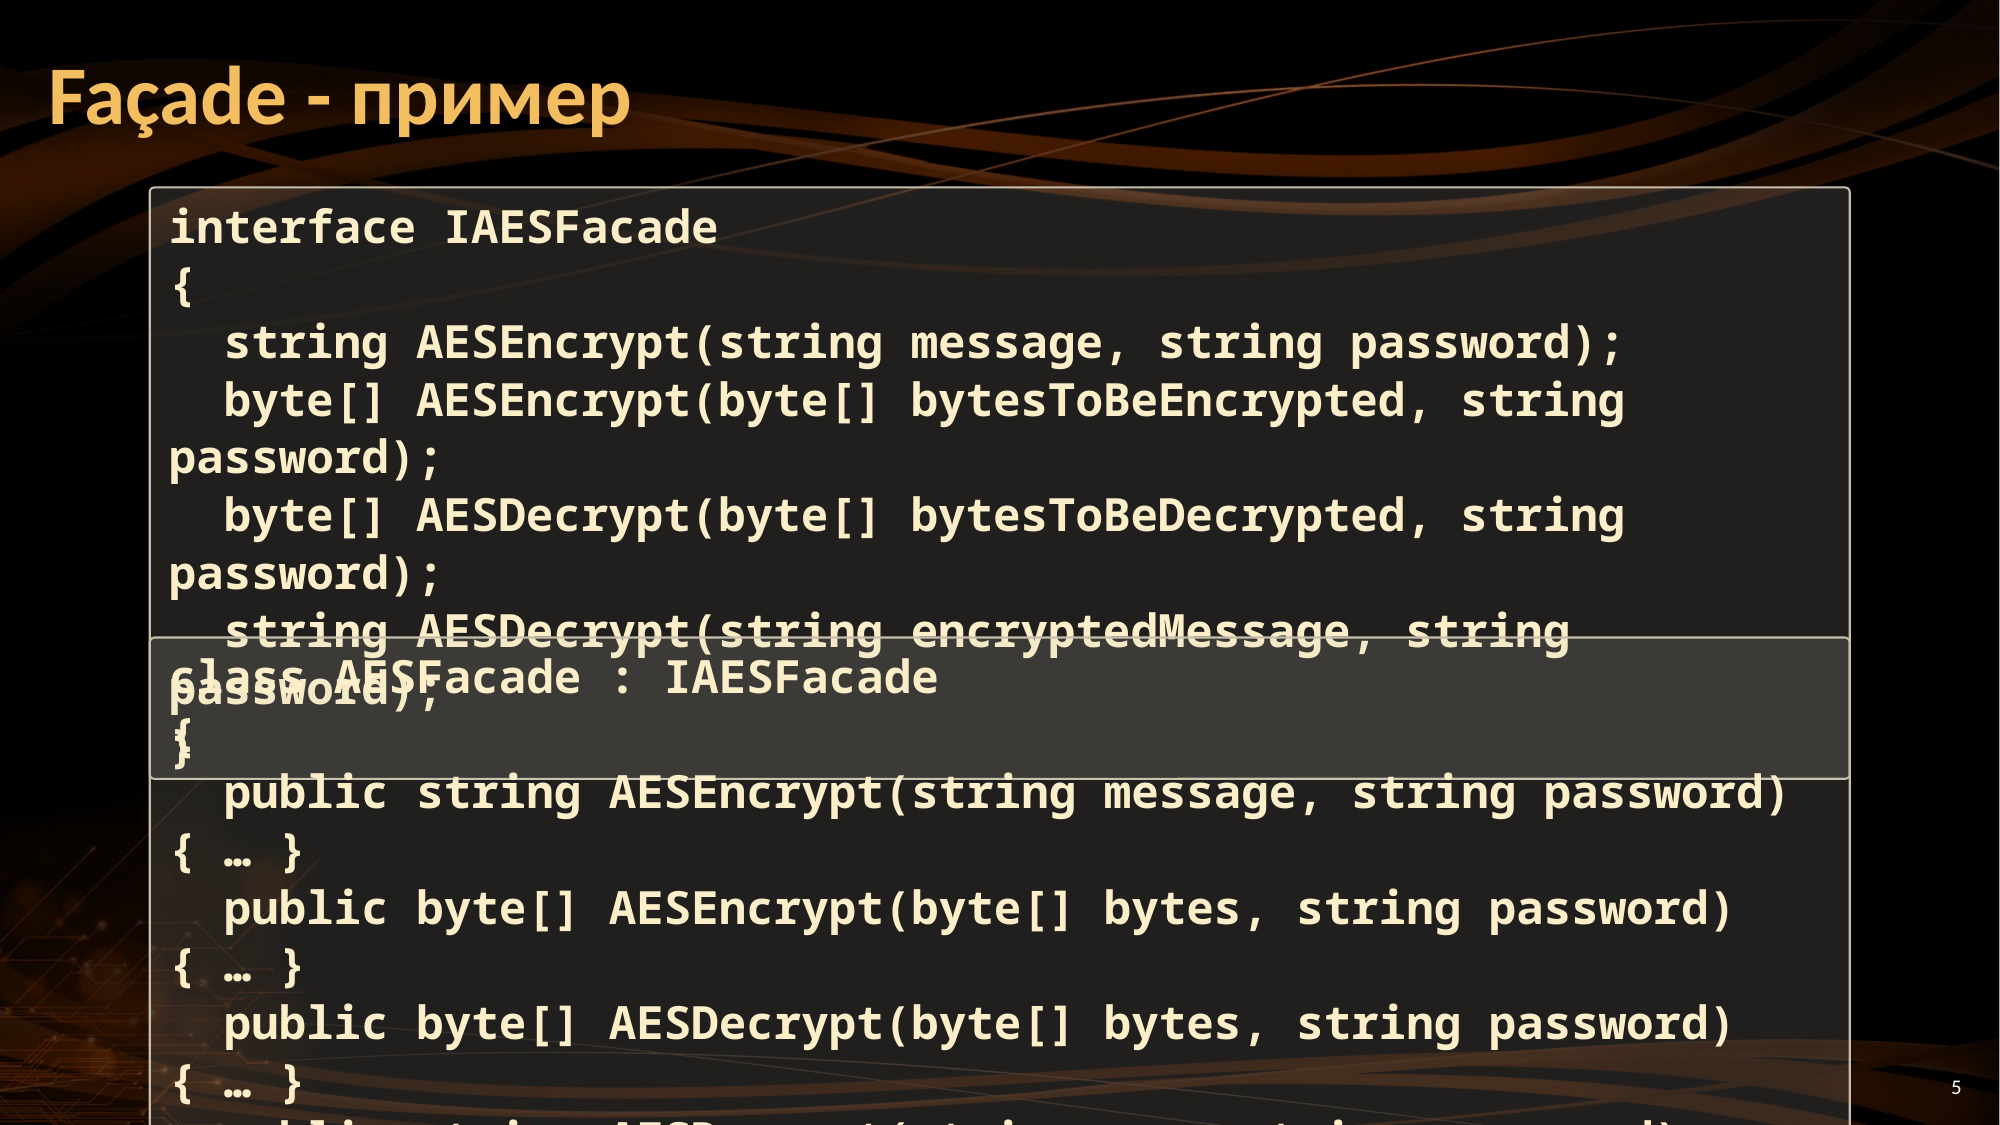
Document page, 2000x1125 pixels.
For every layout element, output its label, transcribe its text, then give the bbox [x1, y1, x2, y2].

text_box interface IAESFacade { string AESEncrypt(string message, string password); byte[] AESEncrypt(byte[] bytesToBeEncrypted, string password); byte[] AESDecrypt(byte[] bytesToBeDecrypted, string password); string AESDecrypt(string encryptedMessage, string password); } [149, 187, 1850, 641]
picture [0, 0, 2000, 1125]
text_box class AESFacade : IAESFacade { public string AESEncrypt(string message, string password) { … } public byte[] AESEncrypt(byte[] bytes, string password) { … } public byte[] AESDecrypt(byte[] bytes, string password) { … } public string AESDecrypt(string msg, string password) { … } } [149, 637, 1850, 1125]
slide_number 5 [1897, 1070, 1968, 1103]
title Façade - пример [30, 6, 1602, 189]
